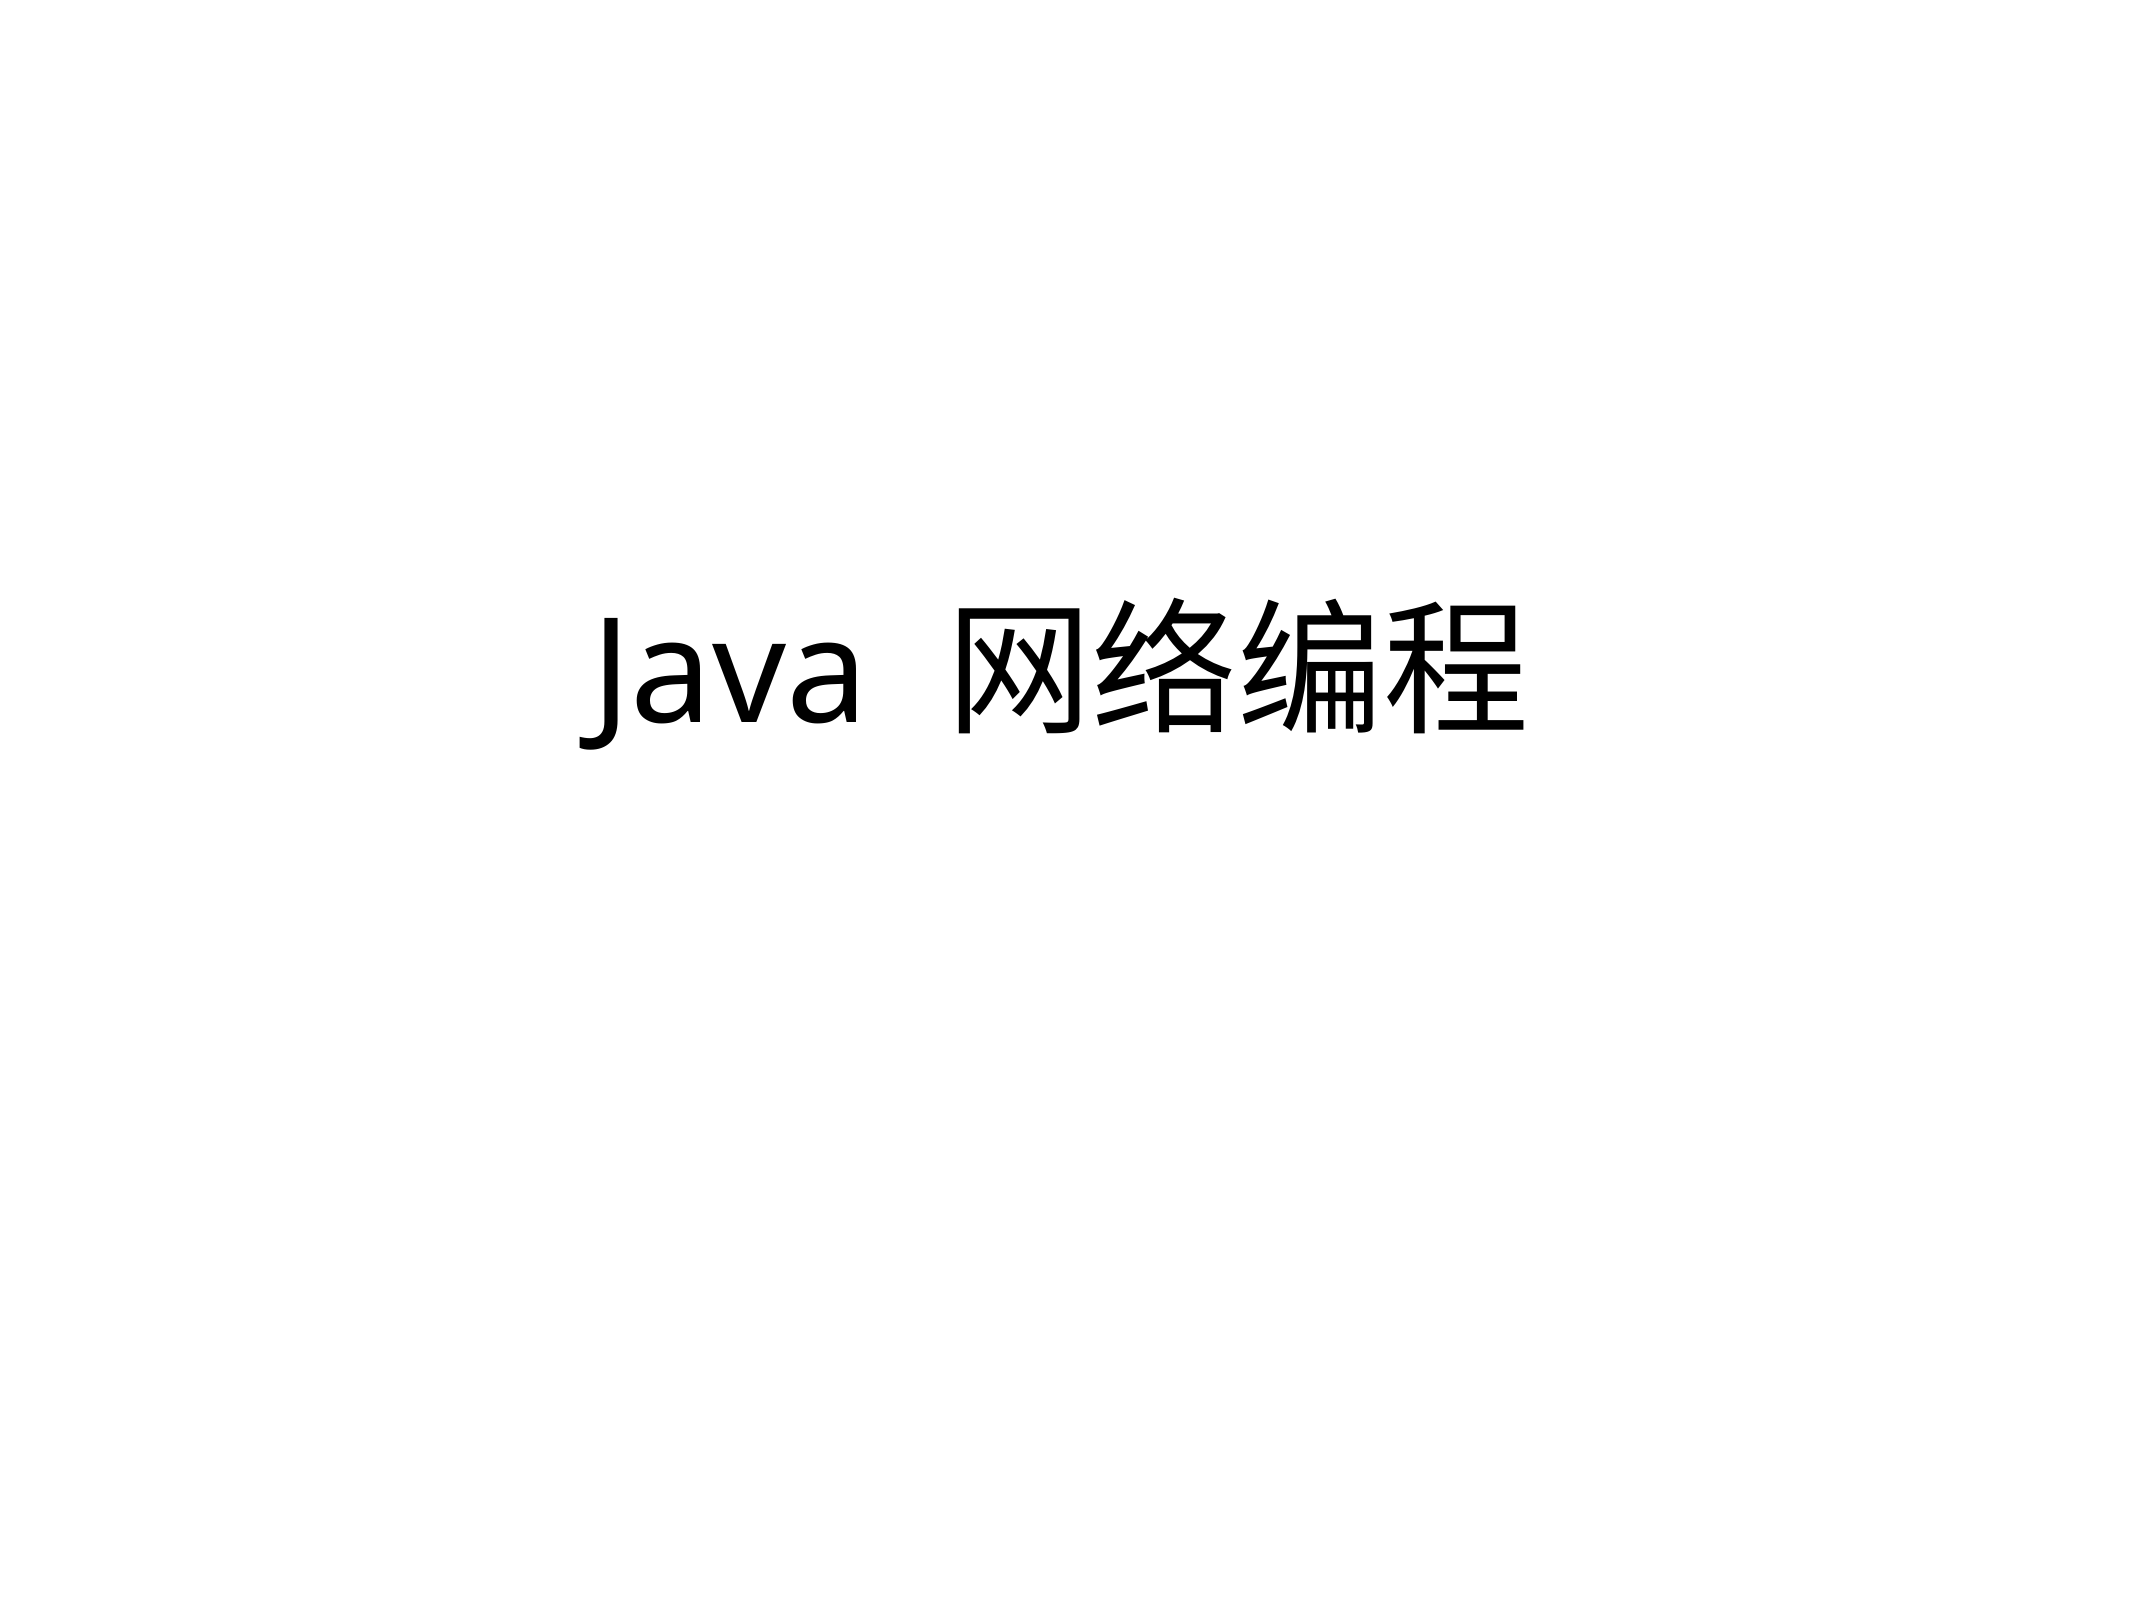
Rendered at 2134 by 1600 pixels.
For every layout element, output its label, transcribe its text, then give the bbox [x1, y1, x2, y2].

title Java 网络编程 [259, 342, 1861, 762]
